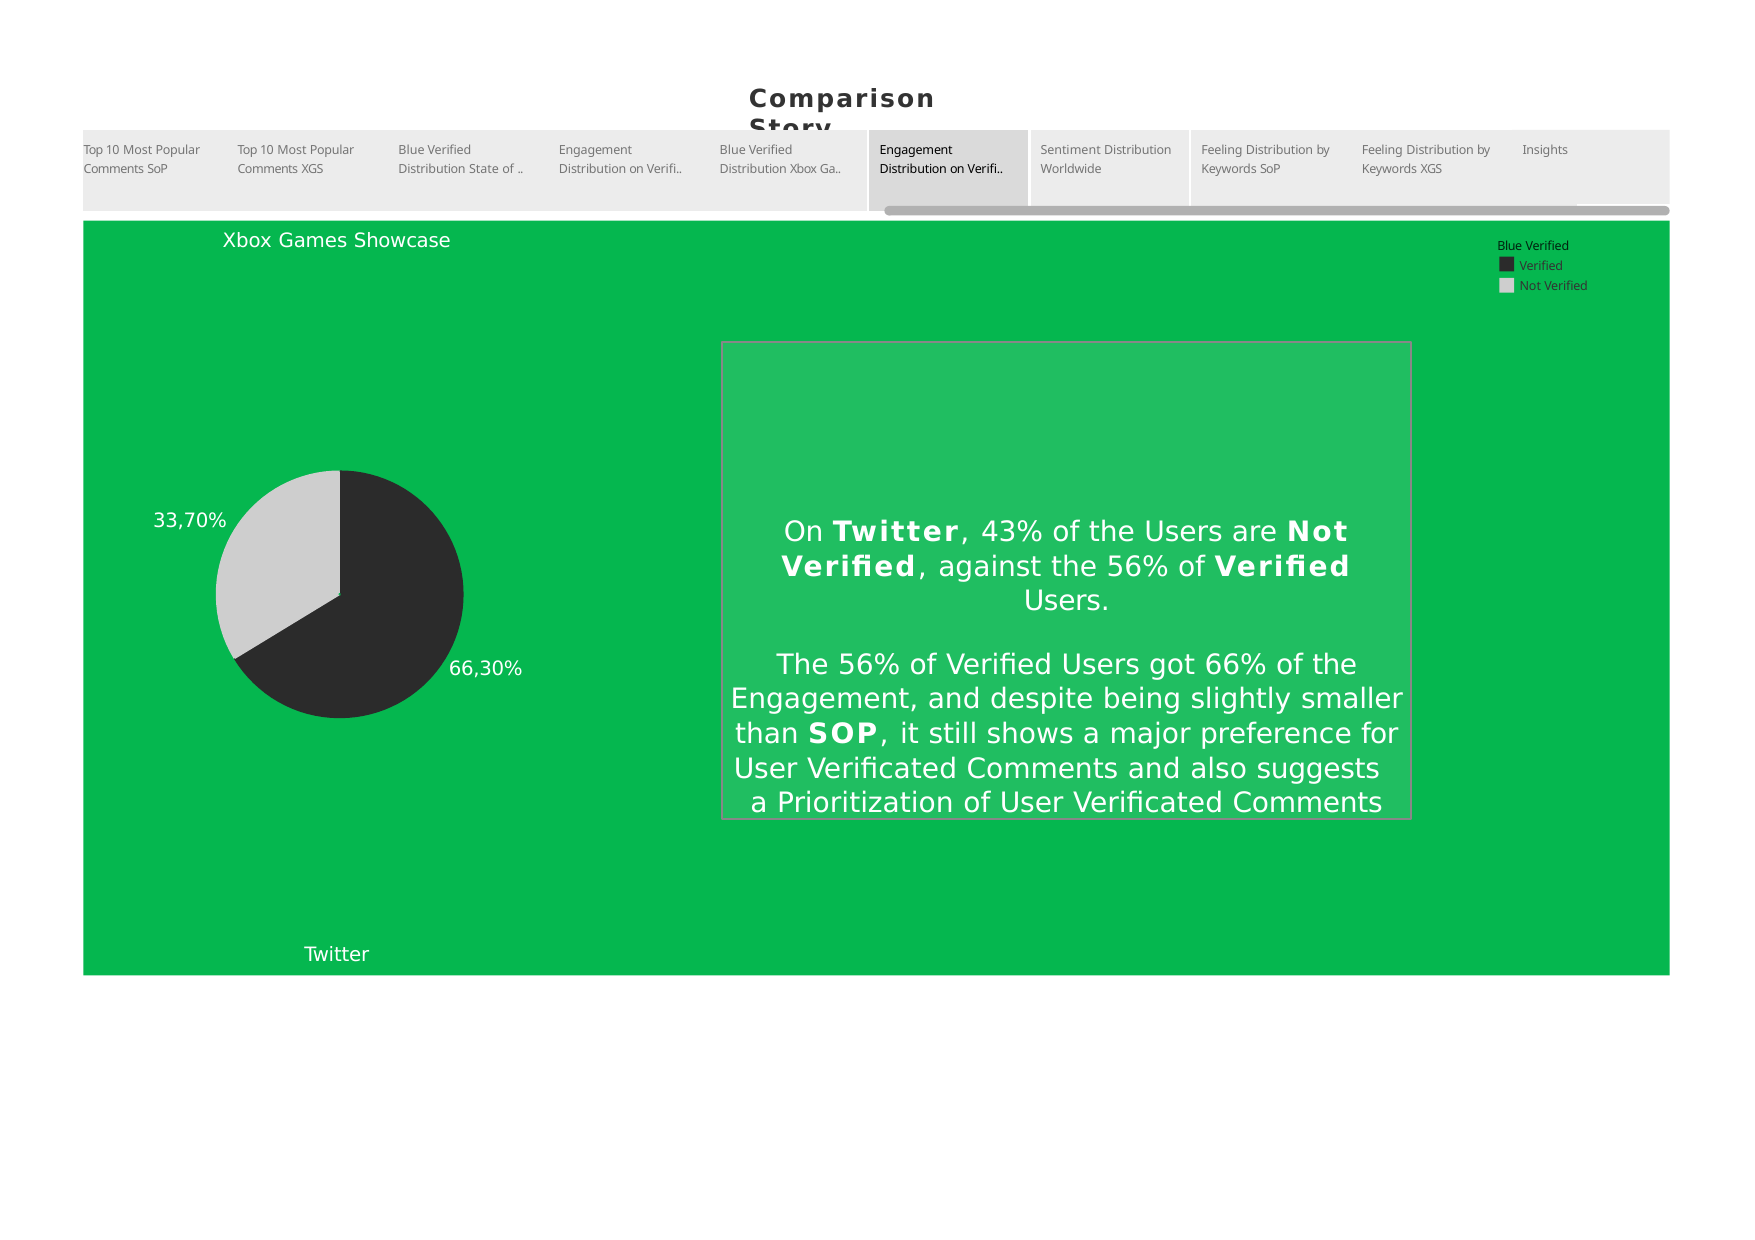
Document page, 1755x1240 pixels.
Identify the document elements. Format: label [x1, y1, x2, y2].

table_header [1191, 130, 1577, 160]
table_cell [1191, 160, 1577, 205]
text_box [746, 80, 1007, 130]
table_header [83, 130, 867, 160]
table_cell [1031, 160, 1189, 205]
text_box [83, 205, 1670, 976]
table_cell [869, 160, 1028, 205]
table_cell [83, 160, 867, 205]
table_header [1031, 130, 1189, 160]
table_header [869, 130, 1028, 160]
text_box [1512, 129, 1670, 204]
